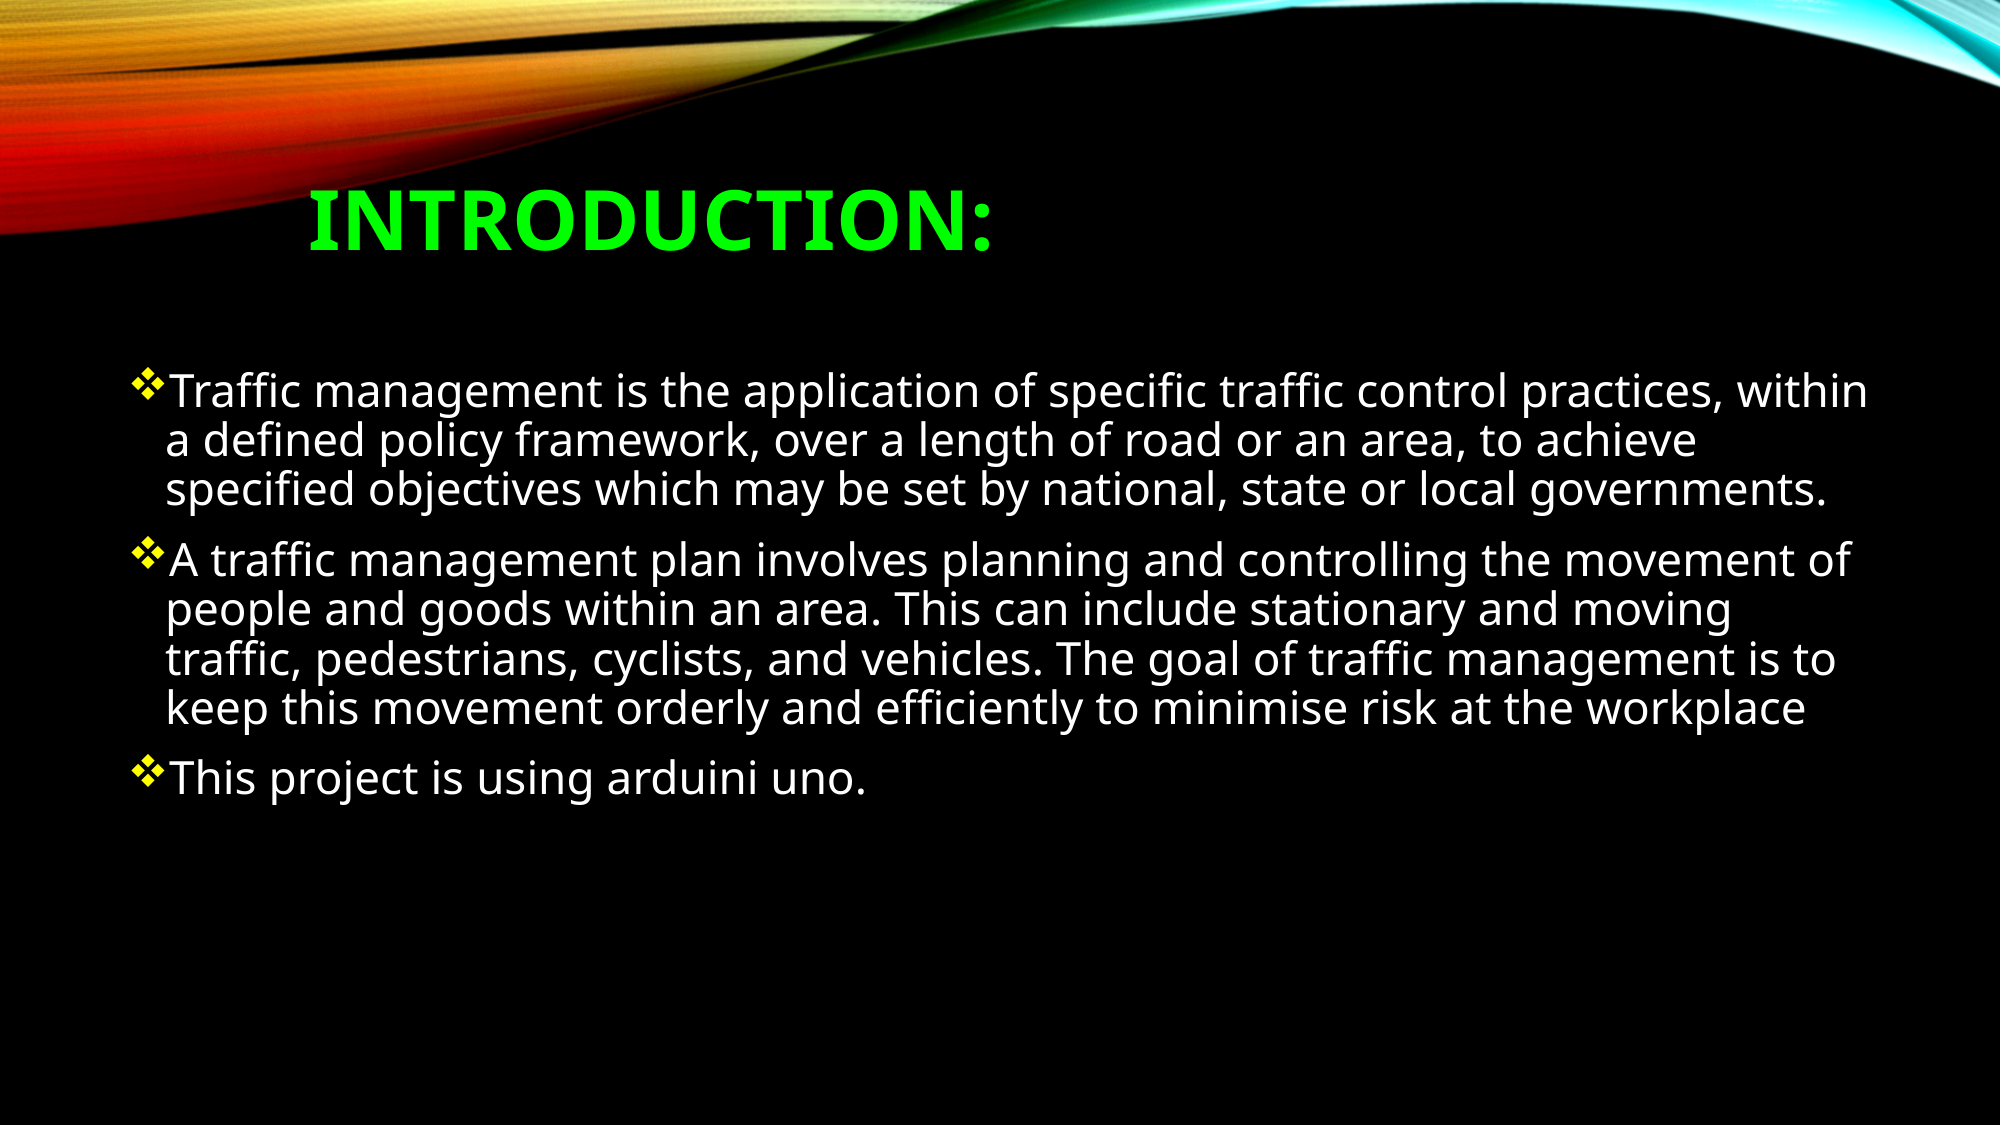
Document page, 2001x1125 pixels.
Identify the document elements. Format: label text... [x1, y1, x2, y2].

list Traffic management is the application of specific traffic control practices, within a defined policy framework, over a length of road or an area, to achieve specified objectives which may be set by national, state or local governments. A traffic management plan involves planning and controlling the movement of people and goods within an area. This can include stationary and moving traffic, pedestrians, cyclists, and vehicles. The goal of traffic management is to keep this movement orderly and efficiently to minimise risk at the workplace This project is using arduini uno. [112, 360, 1888, 1021]
picture [0, 0, 2000, 237]
title Introduction: [293, 117, 1707, 330]
